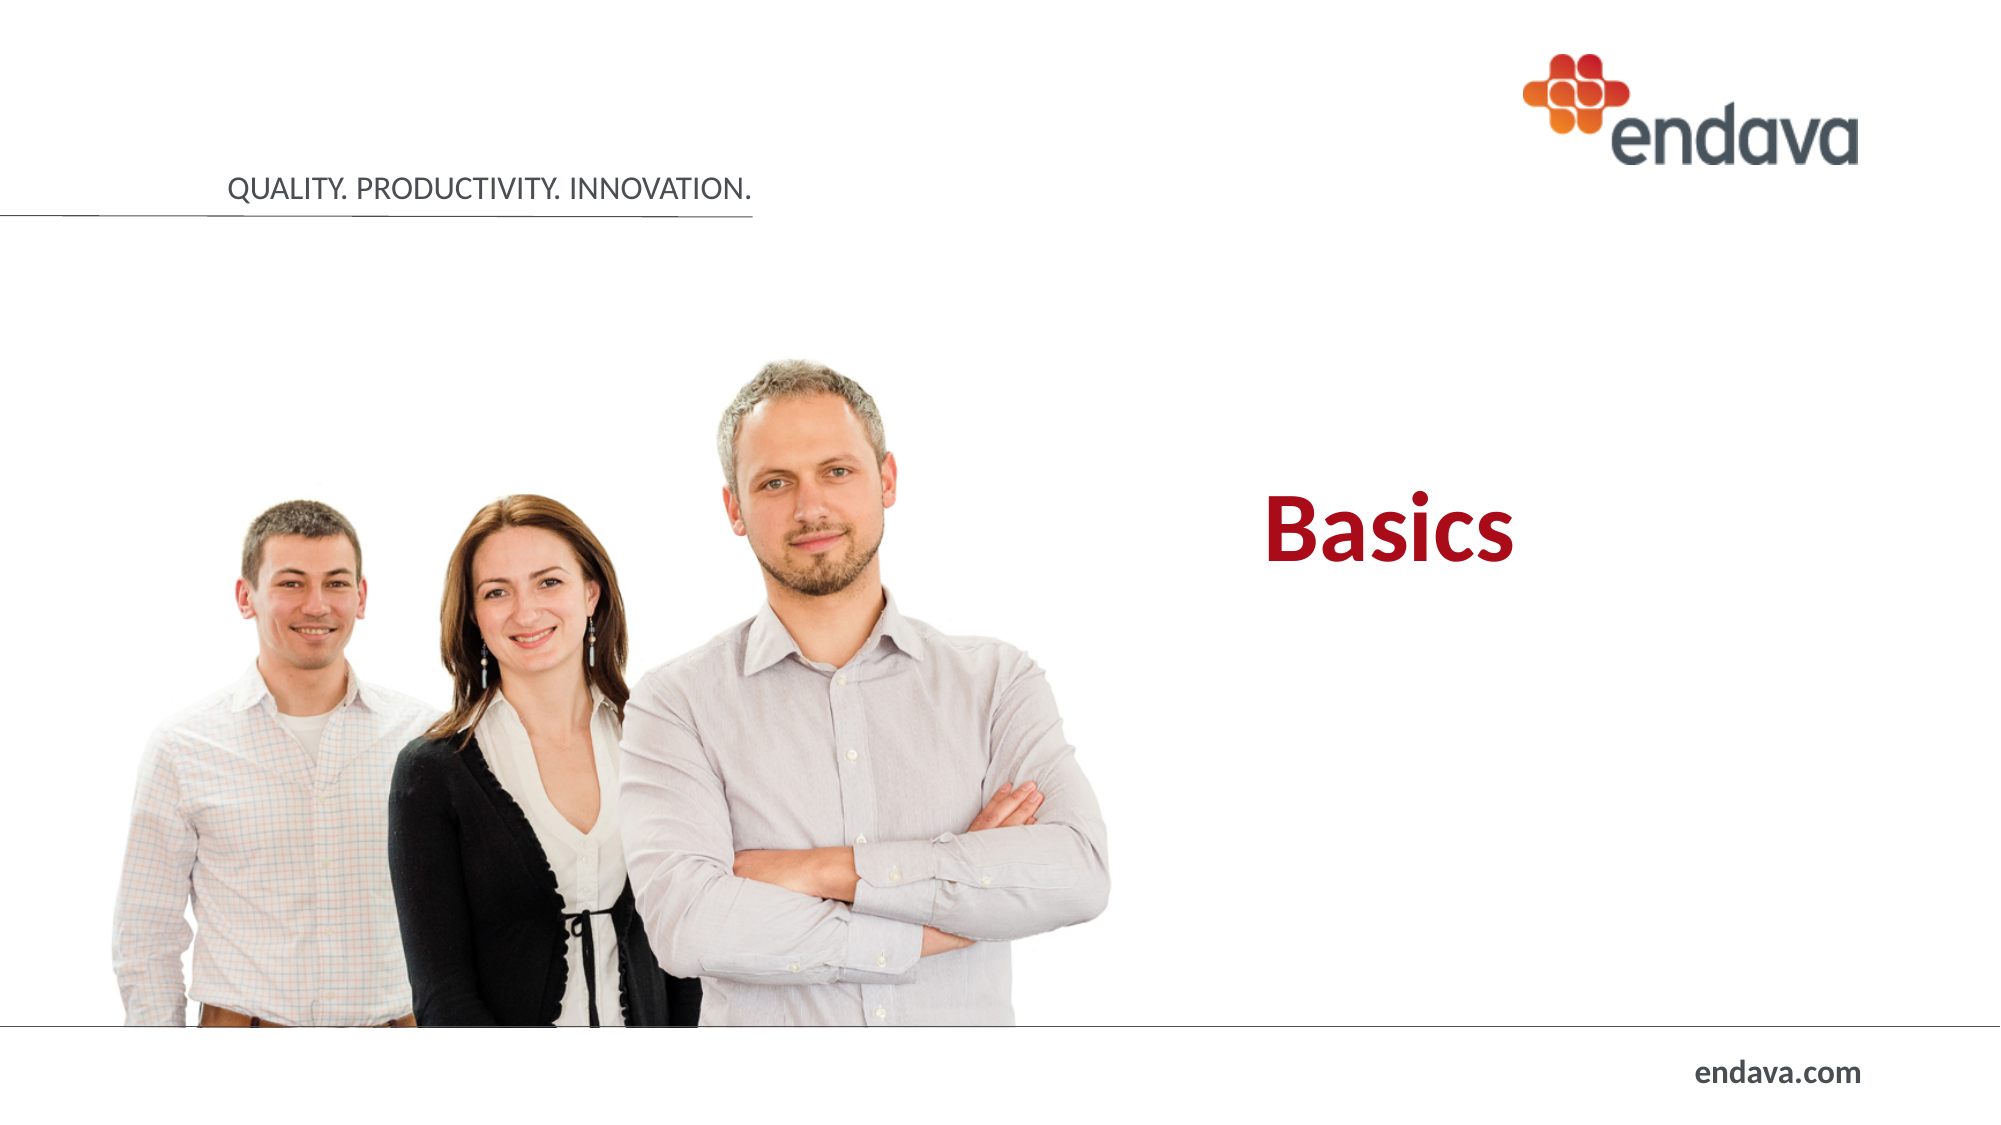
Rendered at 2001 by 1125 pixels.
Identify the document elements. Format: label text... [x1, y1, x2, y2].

title Basics [906, 362, 1858, 591]
picture [0, 54, 1858, 1026]
